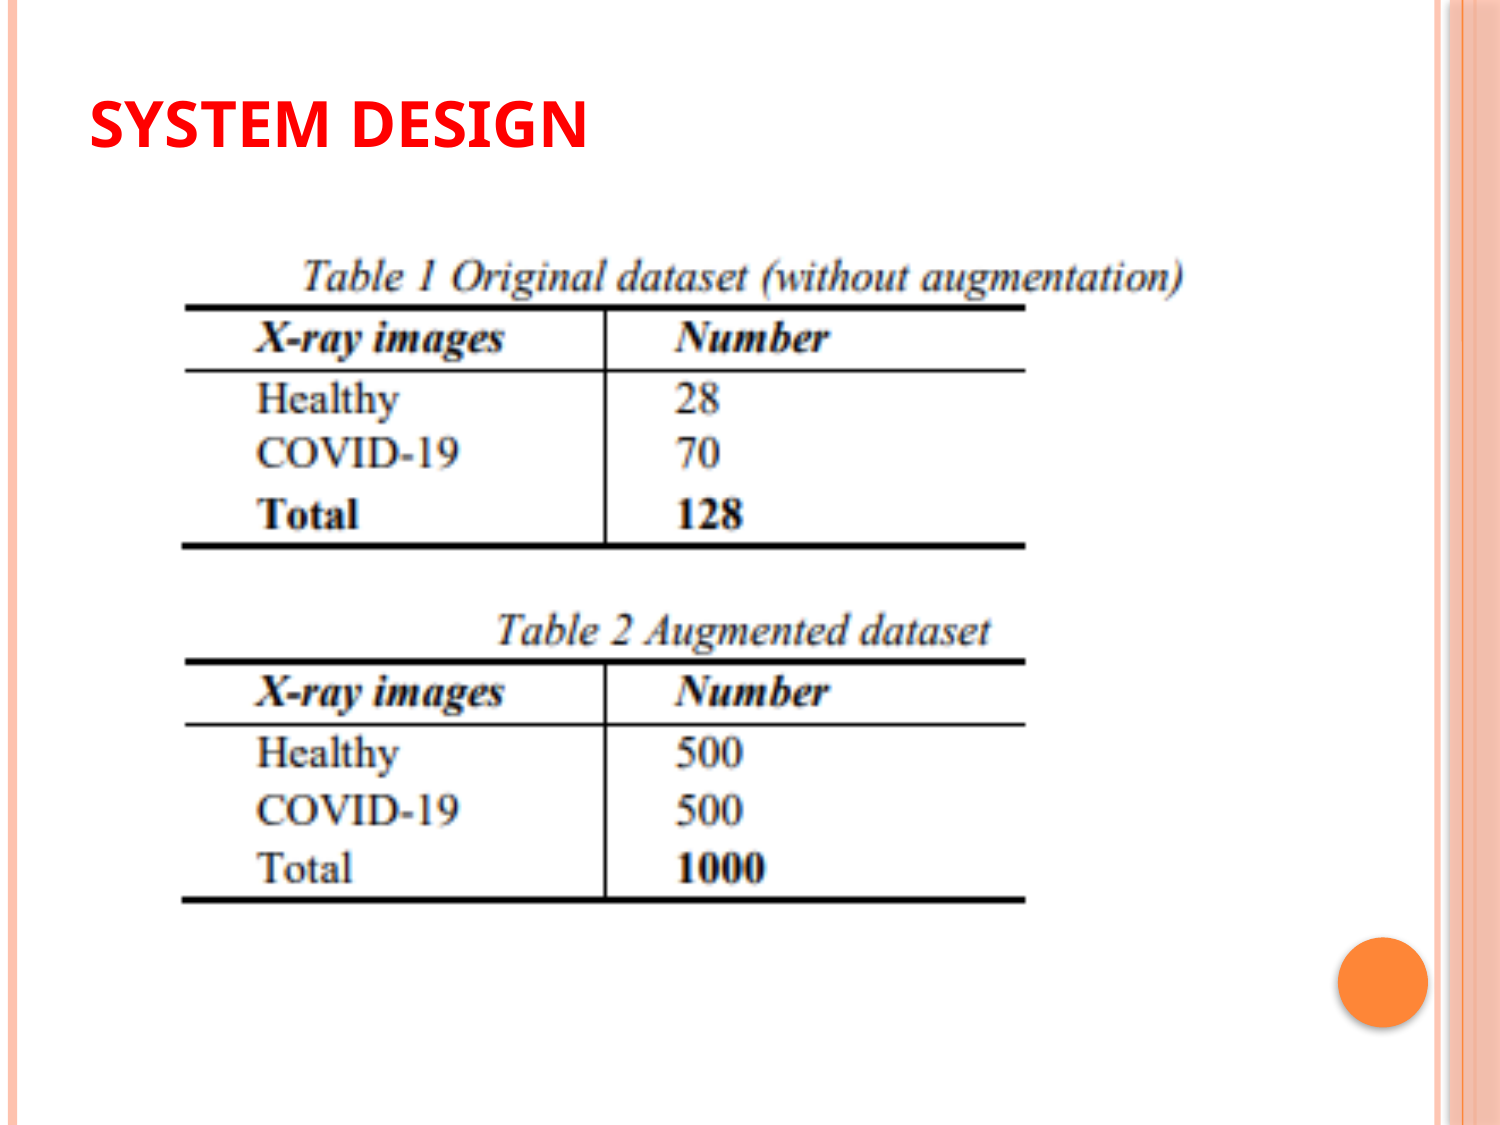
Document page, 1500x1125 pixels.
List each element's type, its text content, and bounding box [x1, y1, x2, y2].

title System Design [75, 75, 1200, 238]
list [90, 234, 1276, 926]
